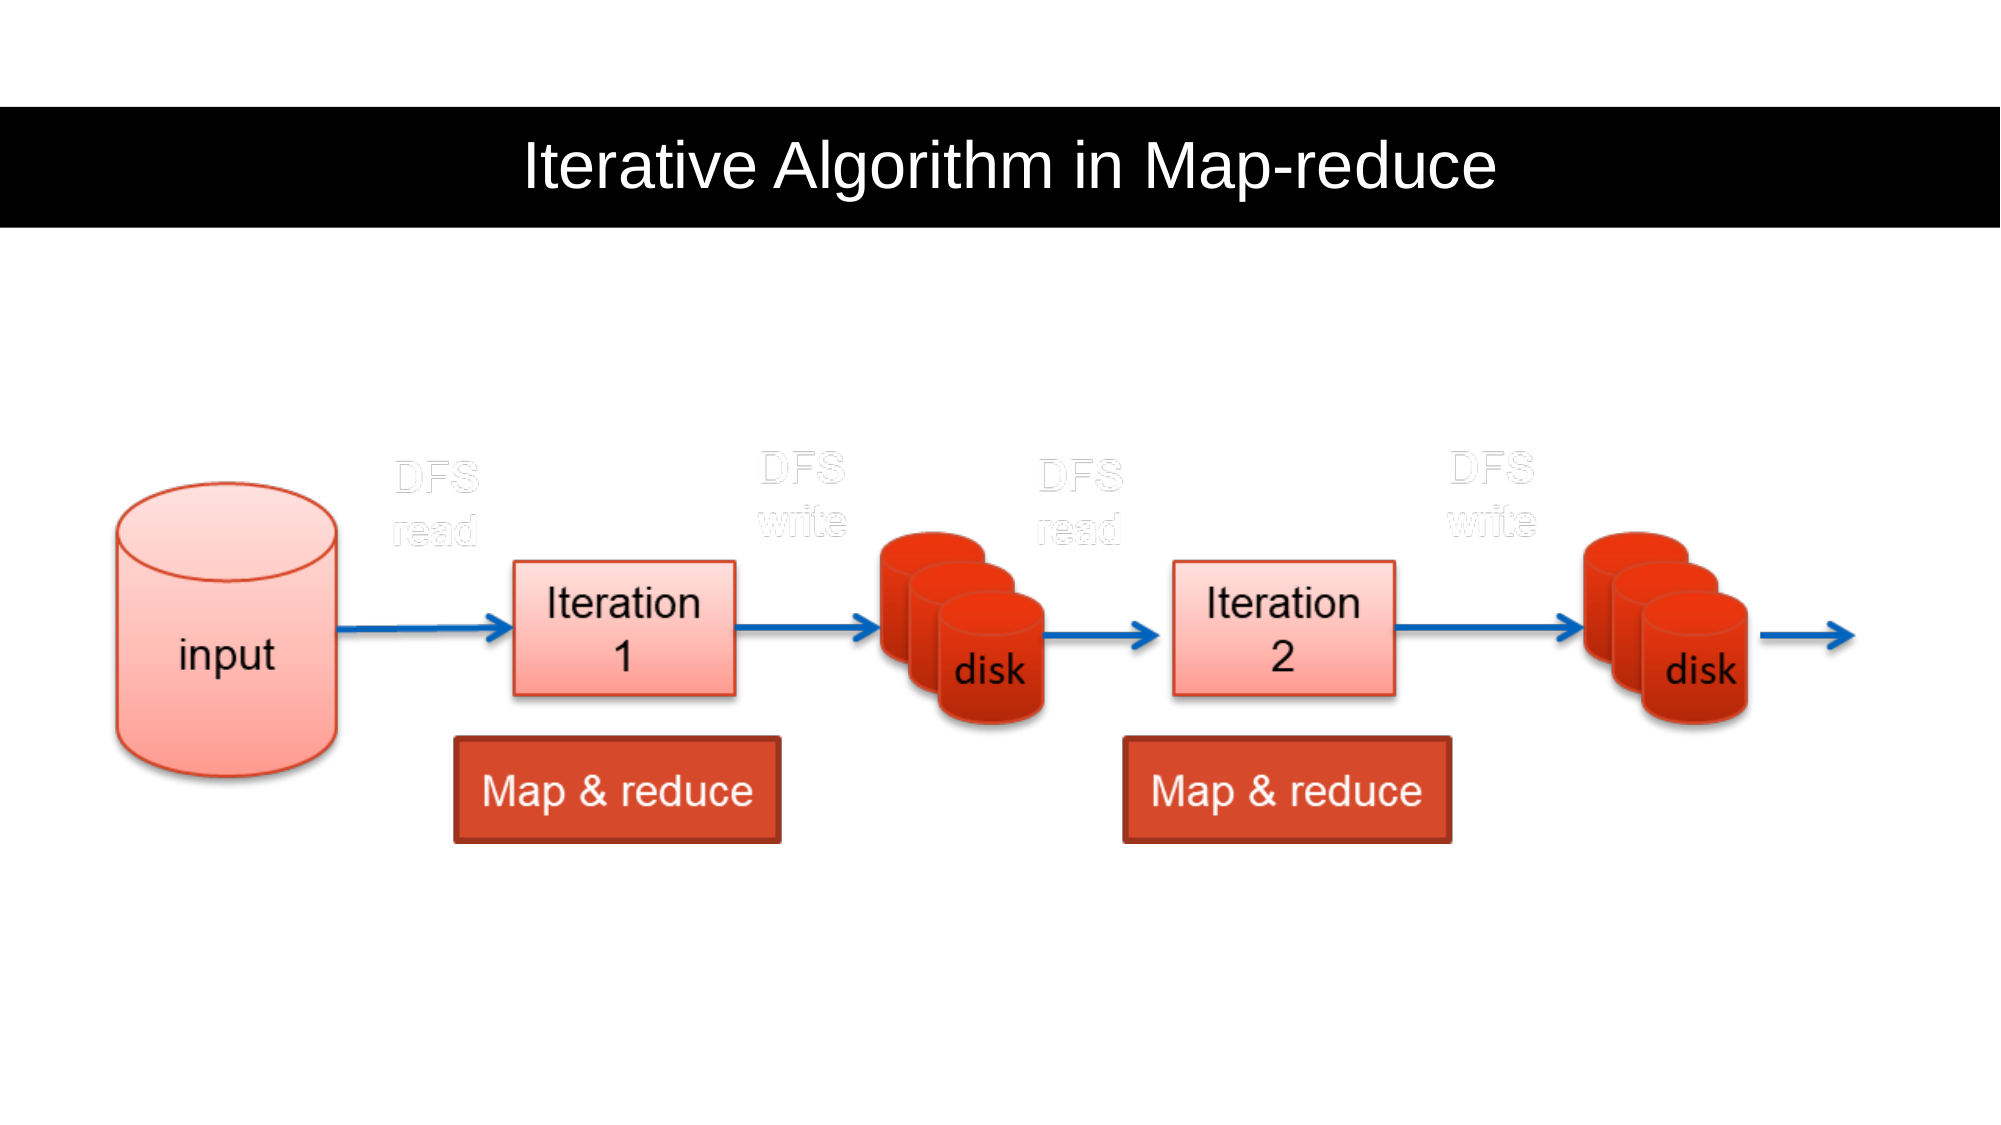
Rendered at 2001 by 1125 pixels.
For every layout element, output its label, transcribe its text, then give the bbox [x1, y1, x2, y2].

text_box [0, 105, 2000, 230]
picture [105, 426, 1895, 844]
title Iterative Algorithm in Map-reduce [91, 105, 1931, 228]
